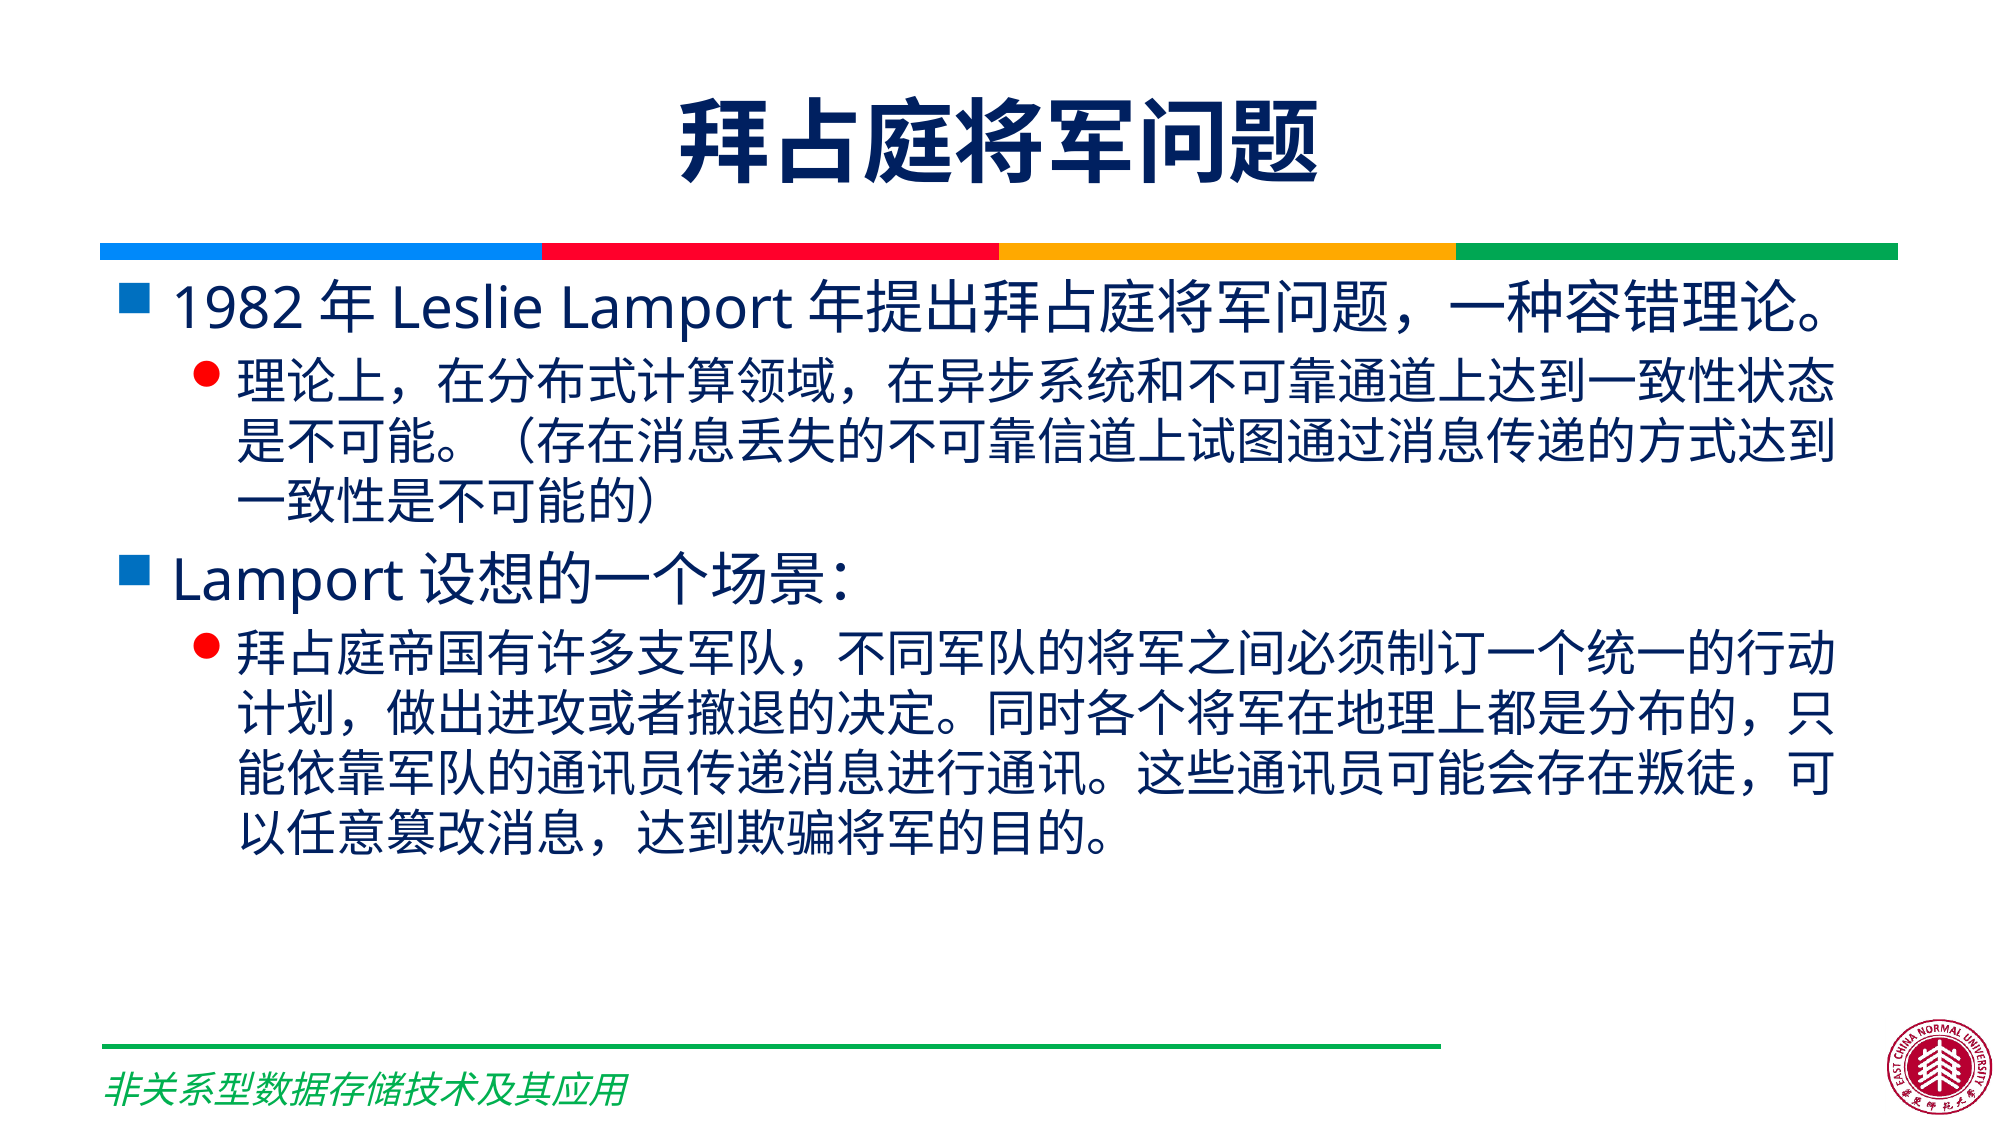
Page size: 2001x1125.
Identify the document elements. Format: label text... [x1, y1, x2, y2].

title 拜占庭将军问题 [99, 45, 1900, 233]
picture [86, 243, 1898, 260]
list 1982年Leslie Lamport年提出拜占庭将军问题，一种容错理论。 理论上，在分布式计算领域，在异步系统和不可靠通道上达到一致性状态是不可能。（存在消息丢失的不可靠信道上试图通过消息传递的方式达到一致性是不可能的） Lamport设想的一个场景： 拜占庭帝国有许多支军队，不同军队的将军之间必须制订一个统一的行动计划，做出进攻或者撤退的决定。同时各个将军在地理上都是分布的，只能依靠军队的通讯员传递消息进行通讯。这些通讯员可能会存在叛徒，可以任意篡改消息，达到欺骗将军的目的。 [99, 262, 1900, 1005]
picture [1885, 1018, 1993, 1115]
